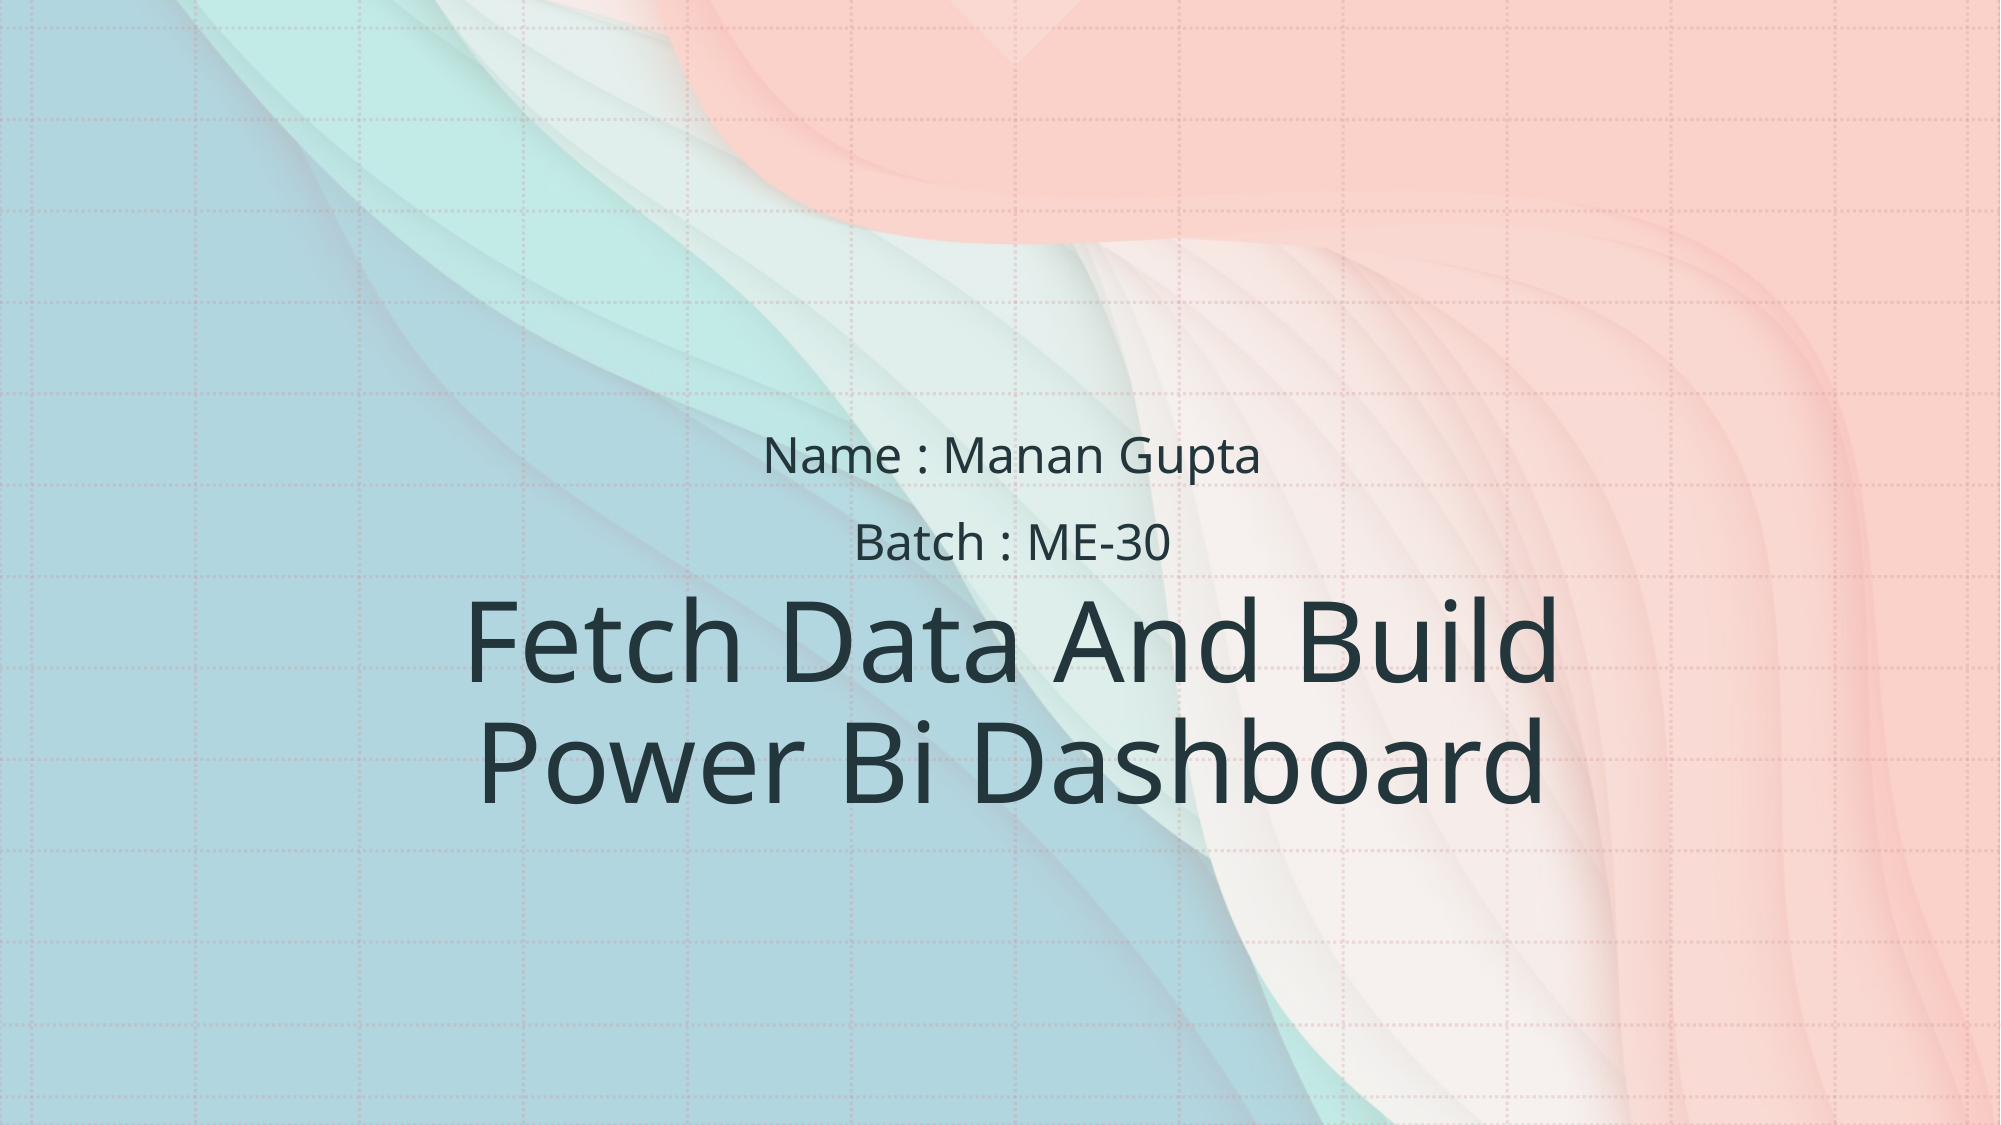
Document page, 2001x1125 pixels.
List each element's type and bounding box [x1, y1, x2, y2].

text_box [0, 0, 2000, 1125]
